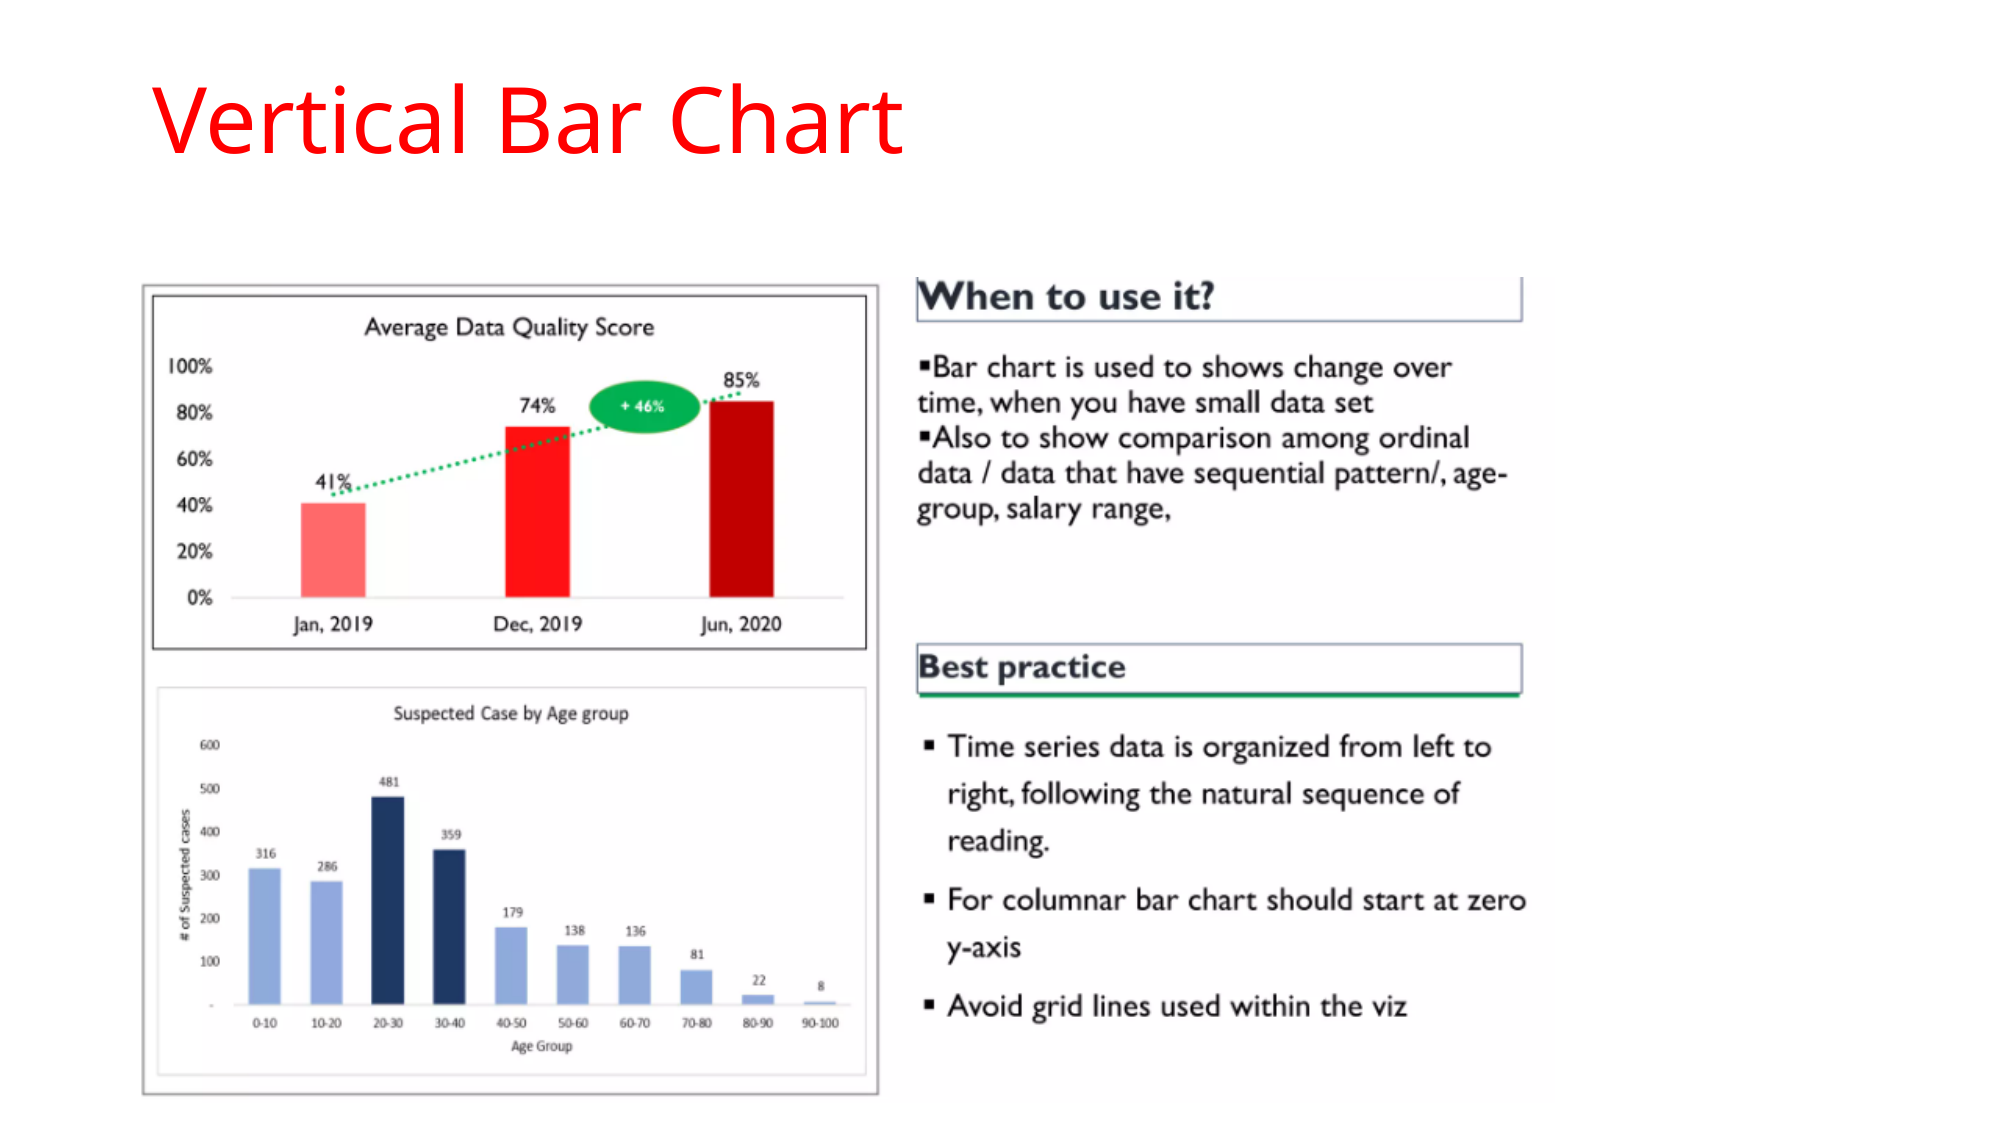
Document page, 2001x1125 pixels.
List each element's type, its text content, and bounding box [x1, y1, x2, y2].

picture [137, 277, 1555, 1103]
title Vertical Bar Chart [137, 59, 1863, 189]
